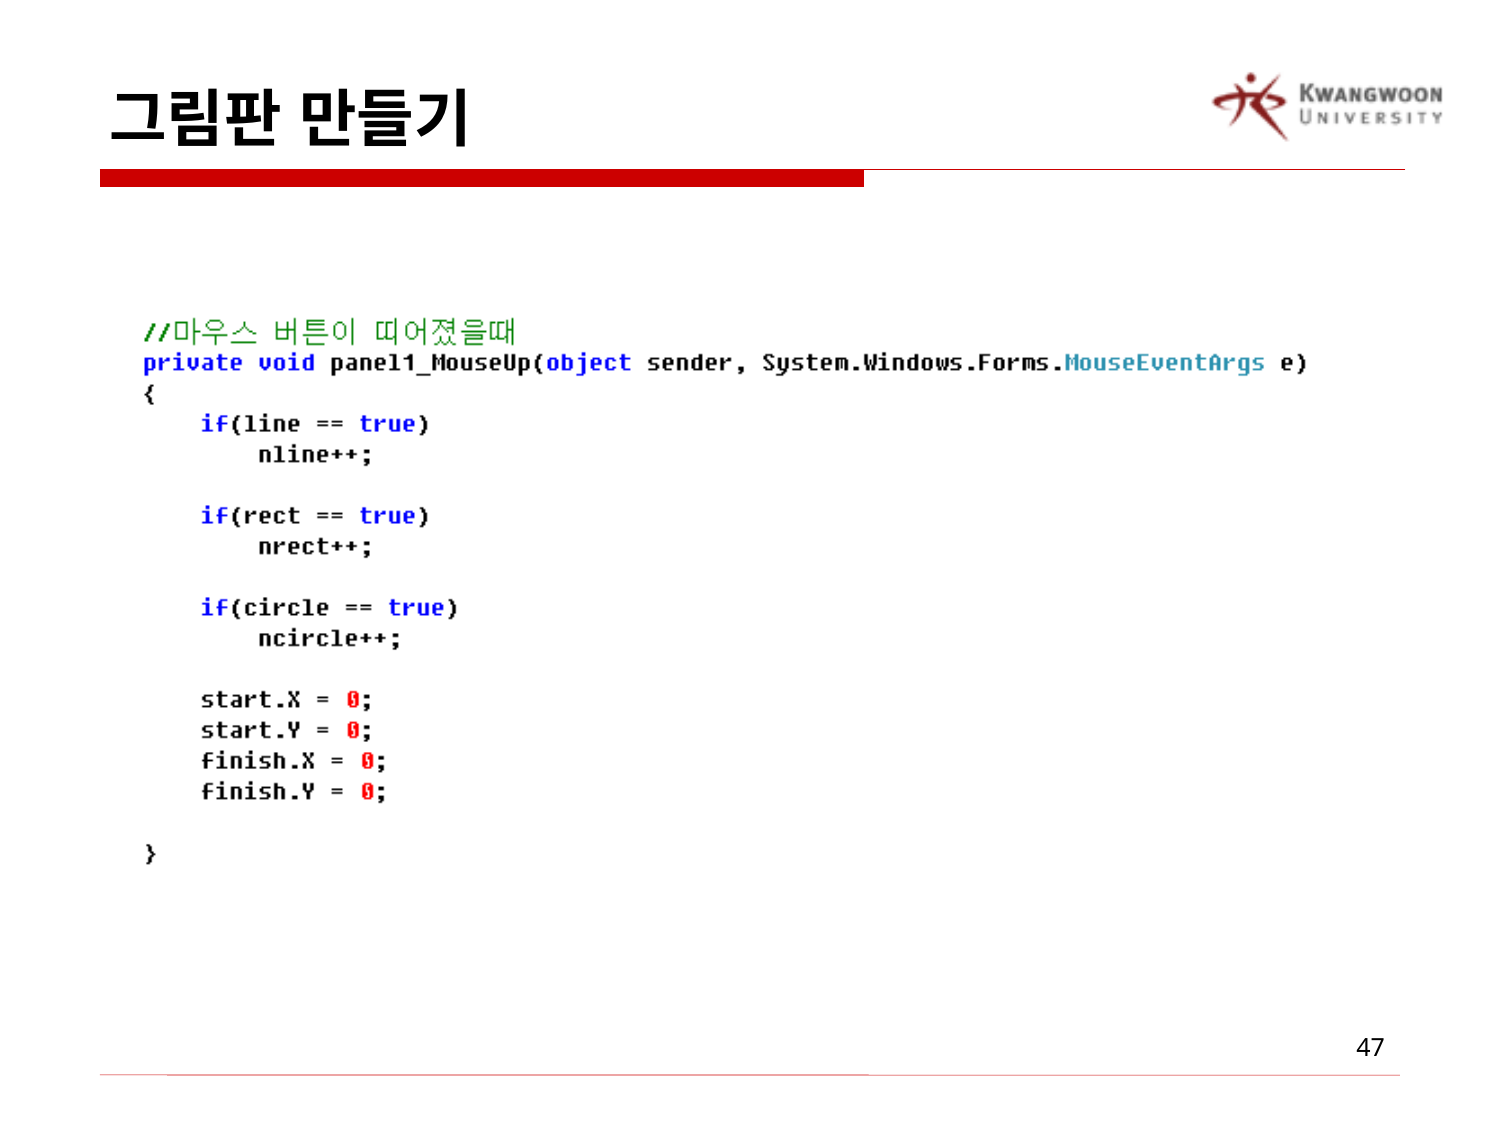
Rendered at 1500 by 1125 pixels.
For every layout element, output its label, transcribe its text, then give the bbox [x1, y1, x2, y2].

picture [105, 304, 1327, 906]
slide_number 47 [1074, 1024, 1401, 1103]
title 그림판 만들기 [93, 49, 1407, 163]
picture [1407, 62, 1471, 153]
